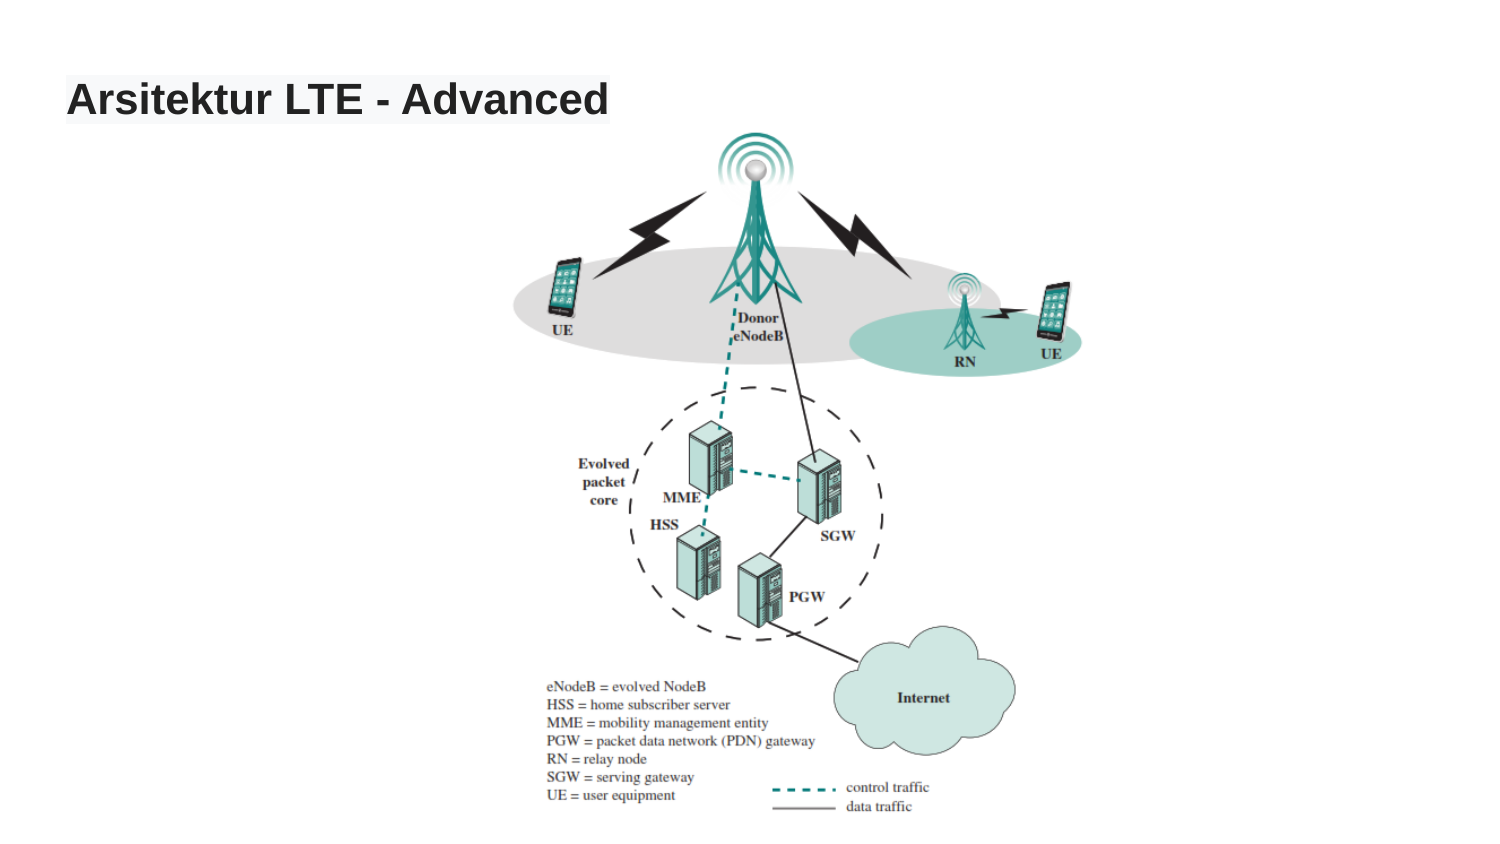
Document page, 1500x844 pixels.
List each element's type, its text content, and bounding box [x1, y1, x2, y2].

title Arsitektur LTE - Advanced [51, 47, 1449, 142]
picture [404, 126, 1193, 818]
